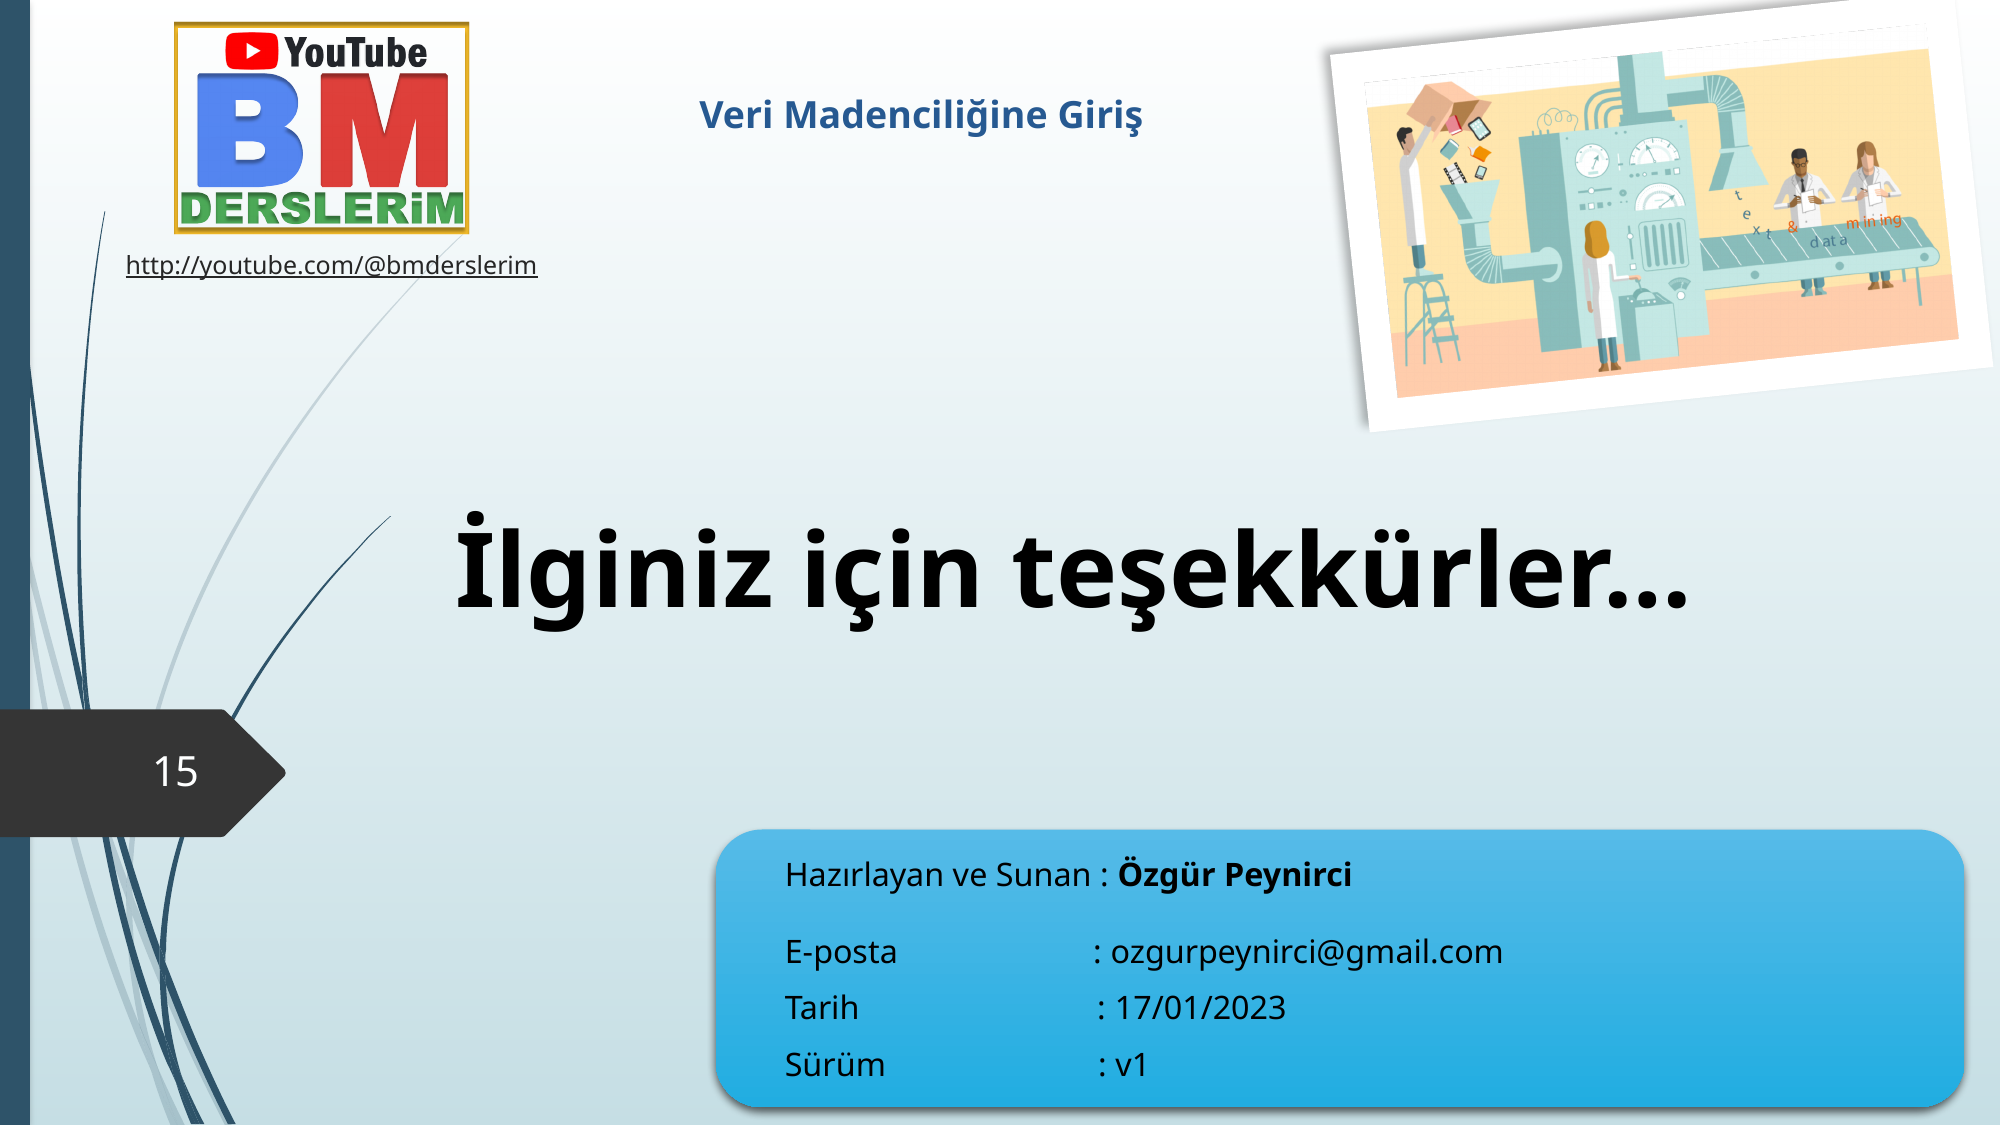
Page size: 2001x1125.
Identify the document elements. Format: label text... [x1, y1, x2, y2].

title İlginiz için teşekkürler… [440, 489, 1715, 636]
slide_number 15 [87, 743, 216, 803]
text_box Hazırlayan ve Sunan : Özgür Peynirci E-posta : ozgurpeynirci@gmail.com Tarih : 17/01/2023 Sürüm : v1 [769, 846, 1944, 1091]
picture [1365, 24, 1958, 397]
text_box [715, 829, 1965, 1108]
text_box Veri Madenciliğine Giriş [578, 83, 1265, 268]
picture [172, 17, 471, 237]
text_box http://youtube.com/@bmderslerim [92, 241, 572, 291]
